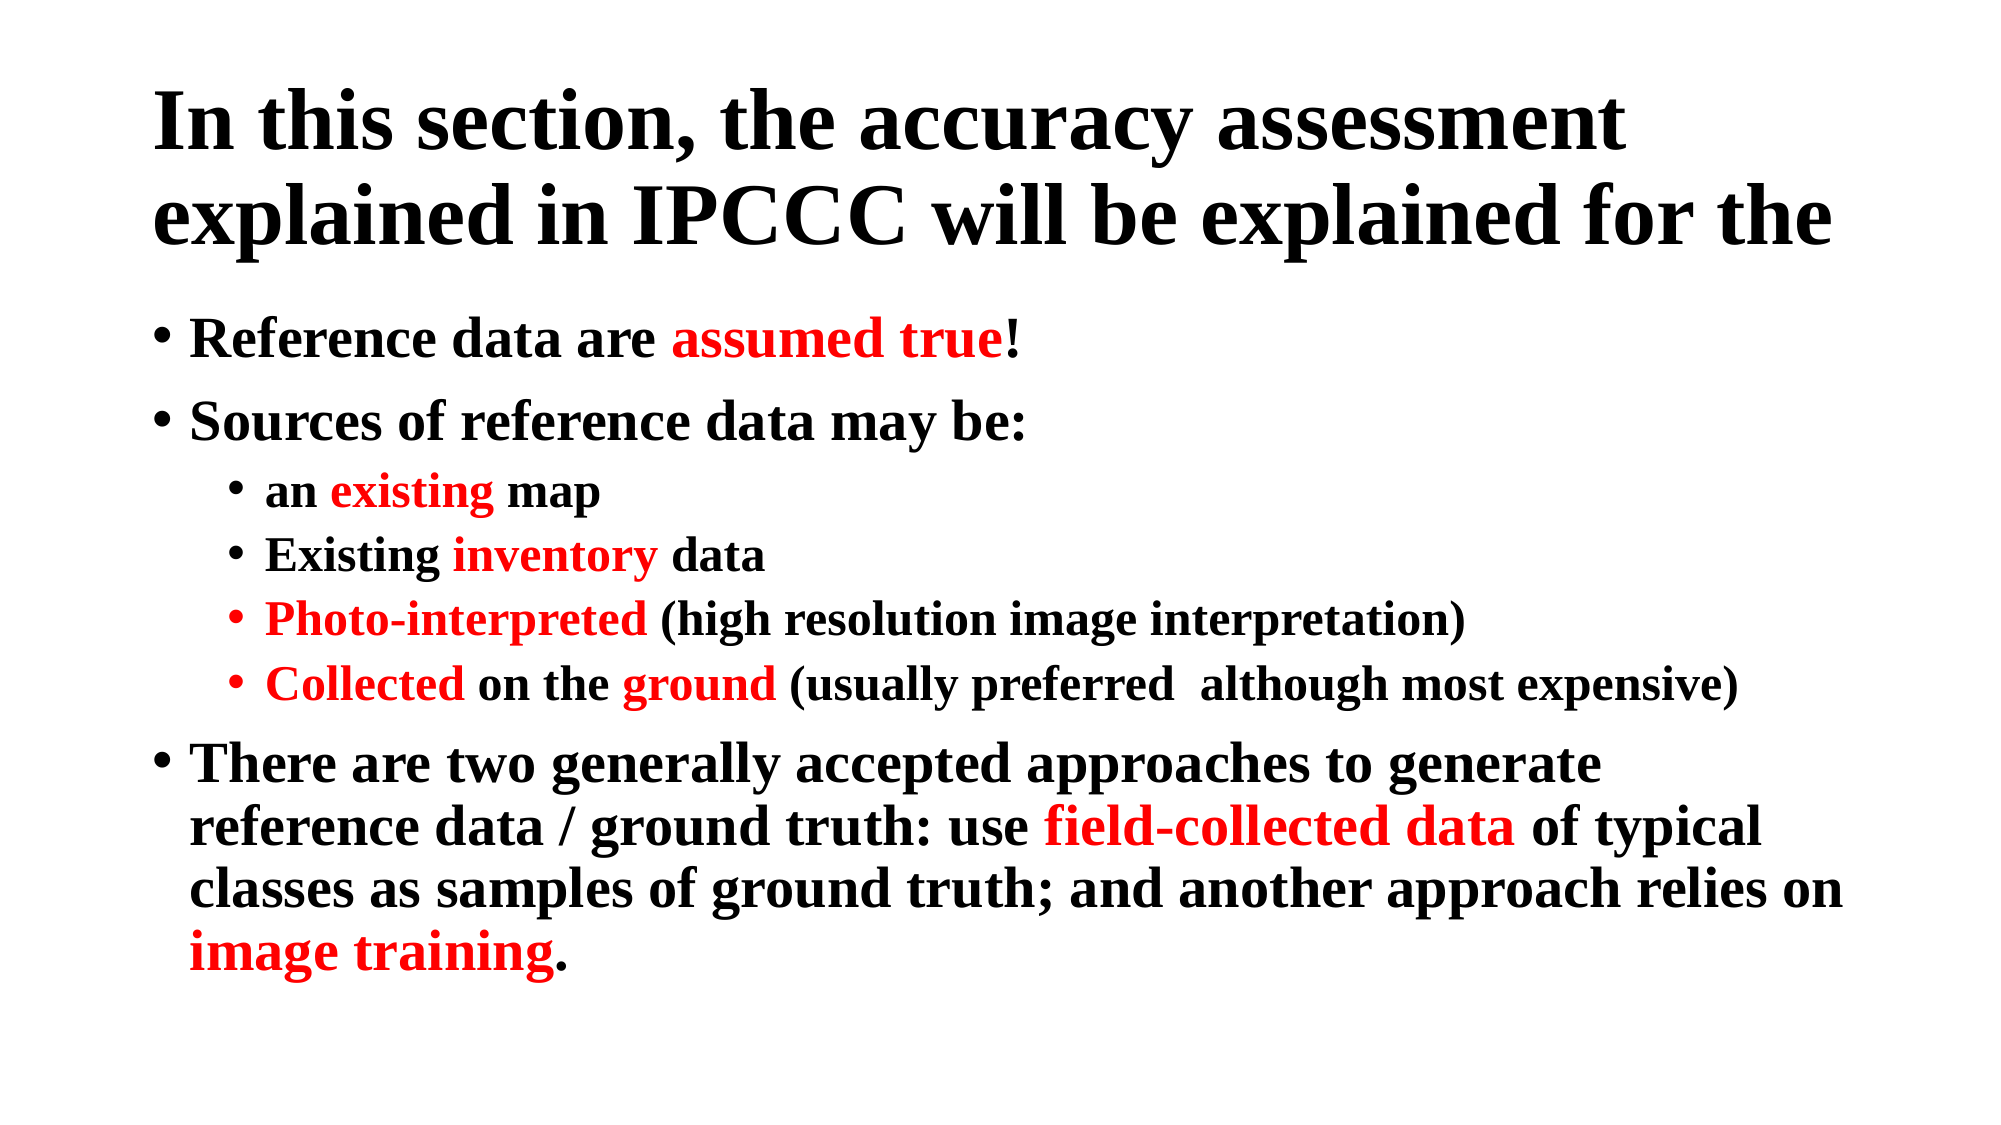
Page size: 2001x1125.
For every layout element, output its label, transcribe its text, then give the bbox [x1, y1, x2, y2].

list Reference data are assumed true! Sources of reference data may be: an existing map Existing inventory data Photo-interpreted (high resolution image interpretation) Collected on the ground (usually preferred although most expensive) There are two generally accepted approaches to generate reference data / ground truth: use field-collected data of typical classes as samples of ground truth; and another approach relies on image training. [137, 299, 1863, 1014]
title In this section, the accuracy assessment explained in IPCCC will be explained for the [137, 59, 1863, 278]
